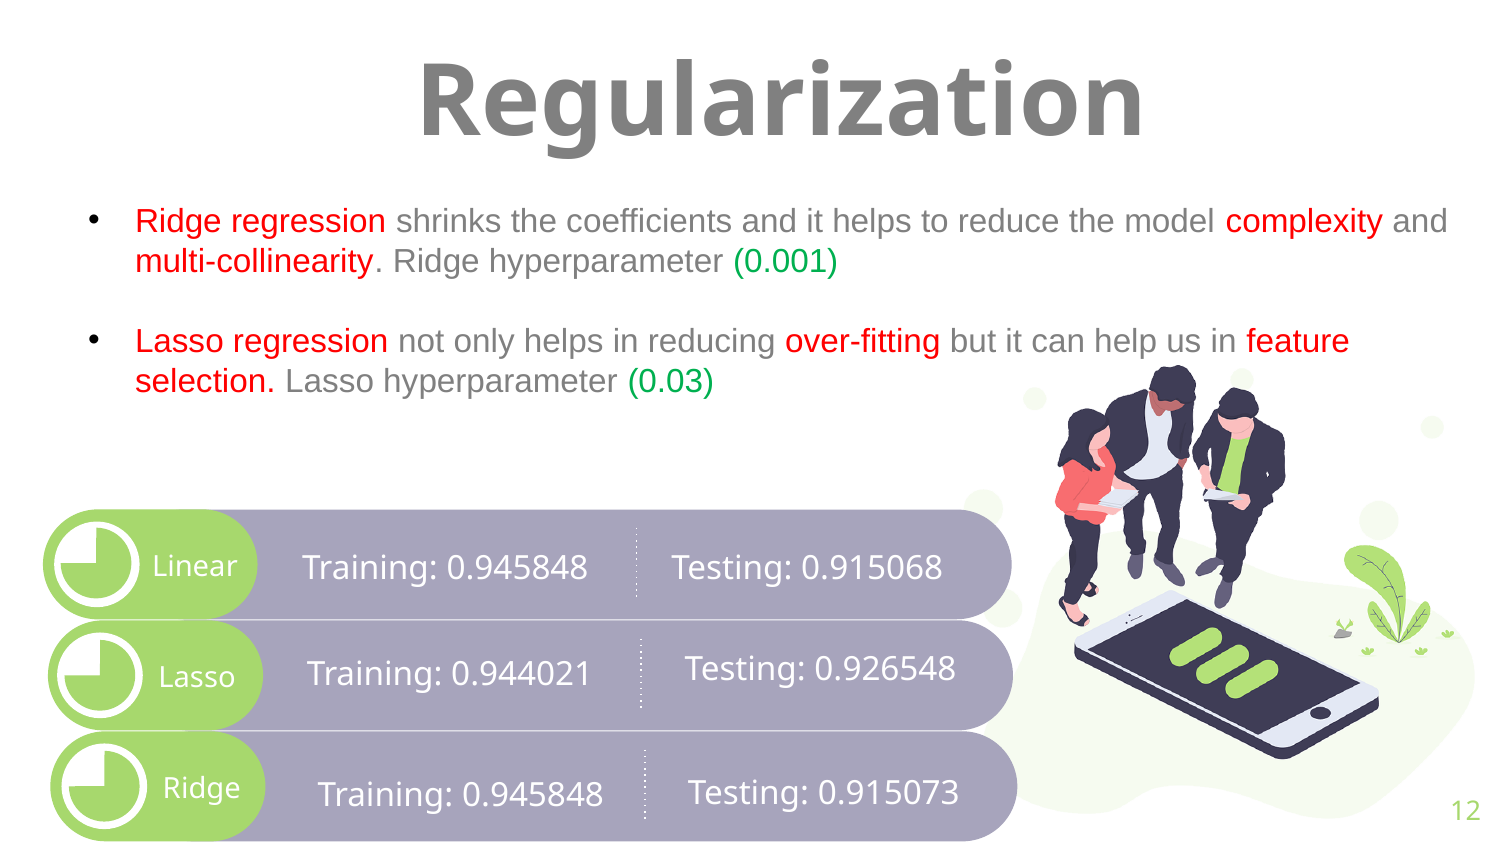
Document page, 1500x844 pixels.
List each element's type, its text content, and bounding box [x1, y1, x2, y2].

title Regularization [259, 15, 1294, 156]
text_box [42, 509, 1011, 620]
slide_number 12 [1391, 779, 1482, 844]
picture [963, 448, 1475, 819]
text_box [50, 739, 1018, 844]
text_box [47, 614, 1025, 731]
text_box Ridge regression shrinks the coefficients and it helps to reduce the model complexity and multi-collinearity. Ridge hyperparameter (0.001) Lasso regression not only helps in reducing over-fitting but it can help us in feature selection. Lasso hyperparameter (0.03) [73, 192, 1480, 448]
